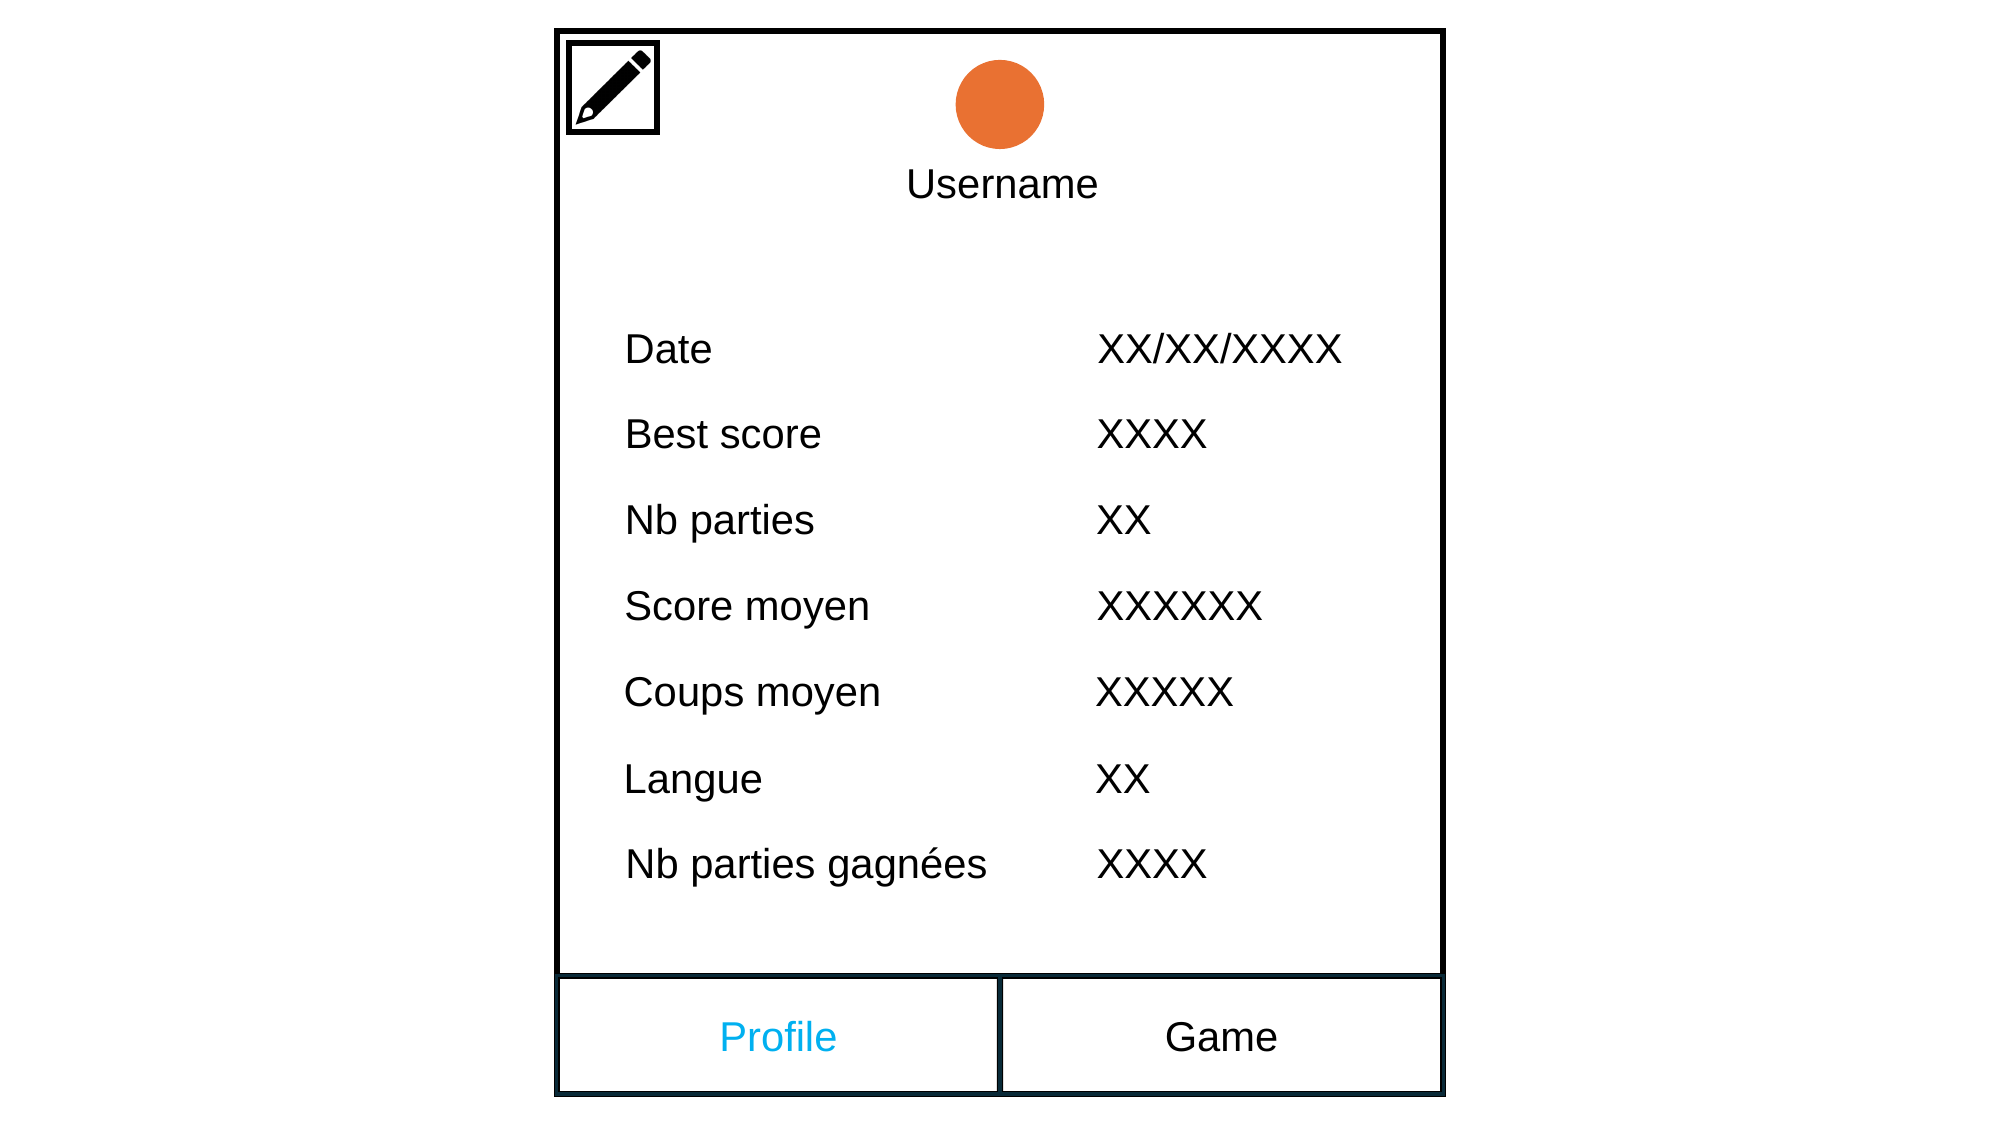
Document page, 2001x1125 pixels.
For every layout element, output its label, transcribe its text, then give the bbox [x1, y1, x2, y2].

text_box XXXX [1081, 399, 1223, 465]
text_box XX [1080, 744, 1166, 809]
text_box Score moyen [609, 571, 886, 637]
text_box Best score [609, 399, 838, 465]
text_box Profile [555, 974, 998, 1096]
text_box Game [998, 974, 1445, 1096]
text_box XXXXX [1080, 657, 1250, 723]
text_box Langue [608, 744, 779, 809]
text_box Coups moyen [608, 657, 897, 723]
text_box XXXX [1081, 829, 1223, 895]
text_box XX/XX/XXXX [1082, 314, 1358, 380]
text_box Nb parties [610, 485, 831, 550]
picture [568, 42, 658, 133]
text_box Date [609, 314, 728, 380]
text_box XX [1081, 485, 1167, 550]
text_box Nb parties gagnées [610, 829, 1003, 895]
text_box XXXXXX [1081, 571, 1279, 637]
text_box [555, 29, 1445, 974]
text_box Username [891, 149, 1114, 214]
text_box [954, 58, 1046, 151]
